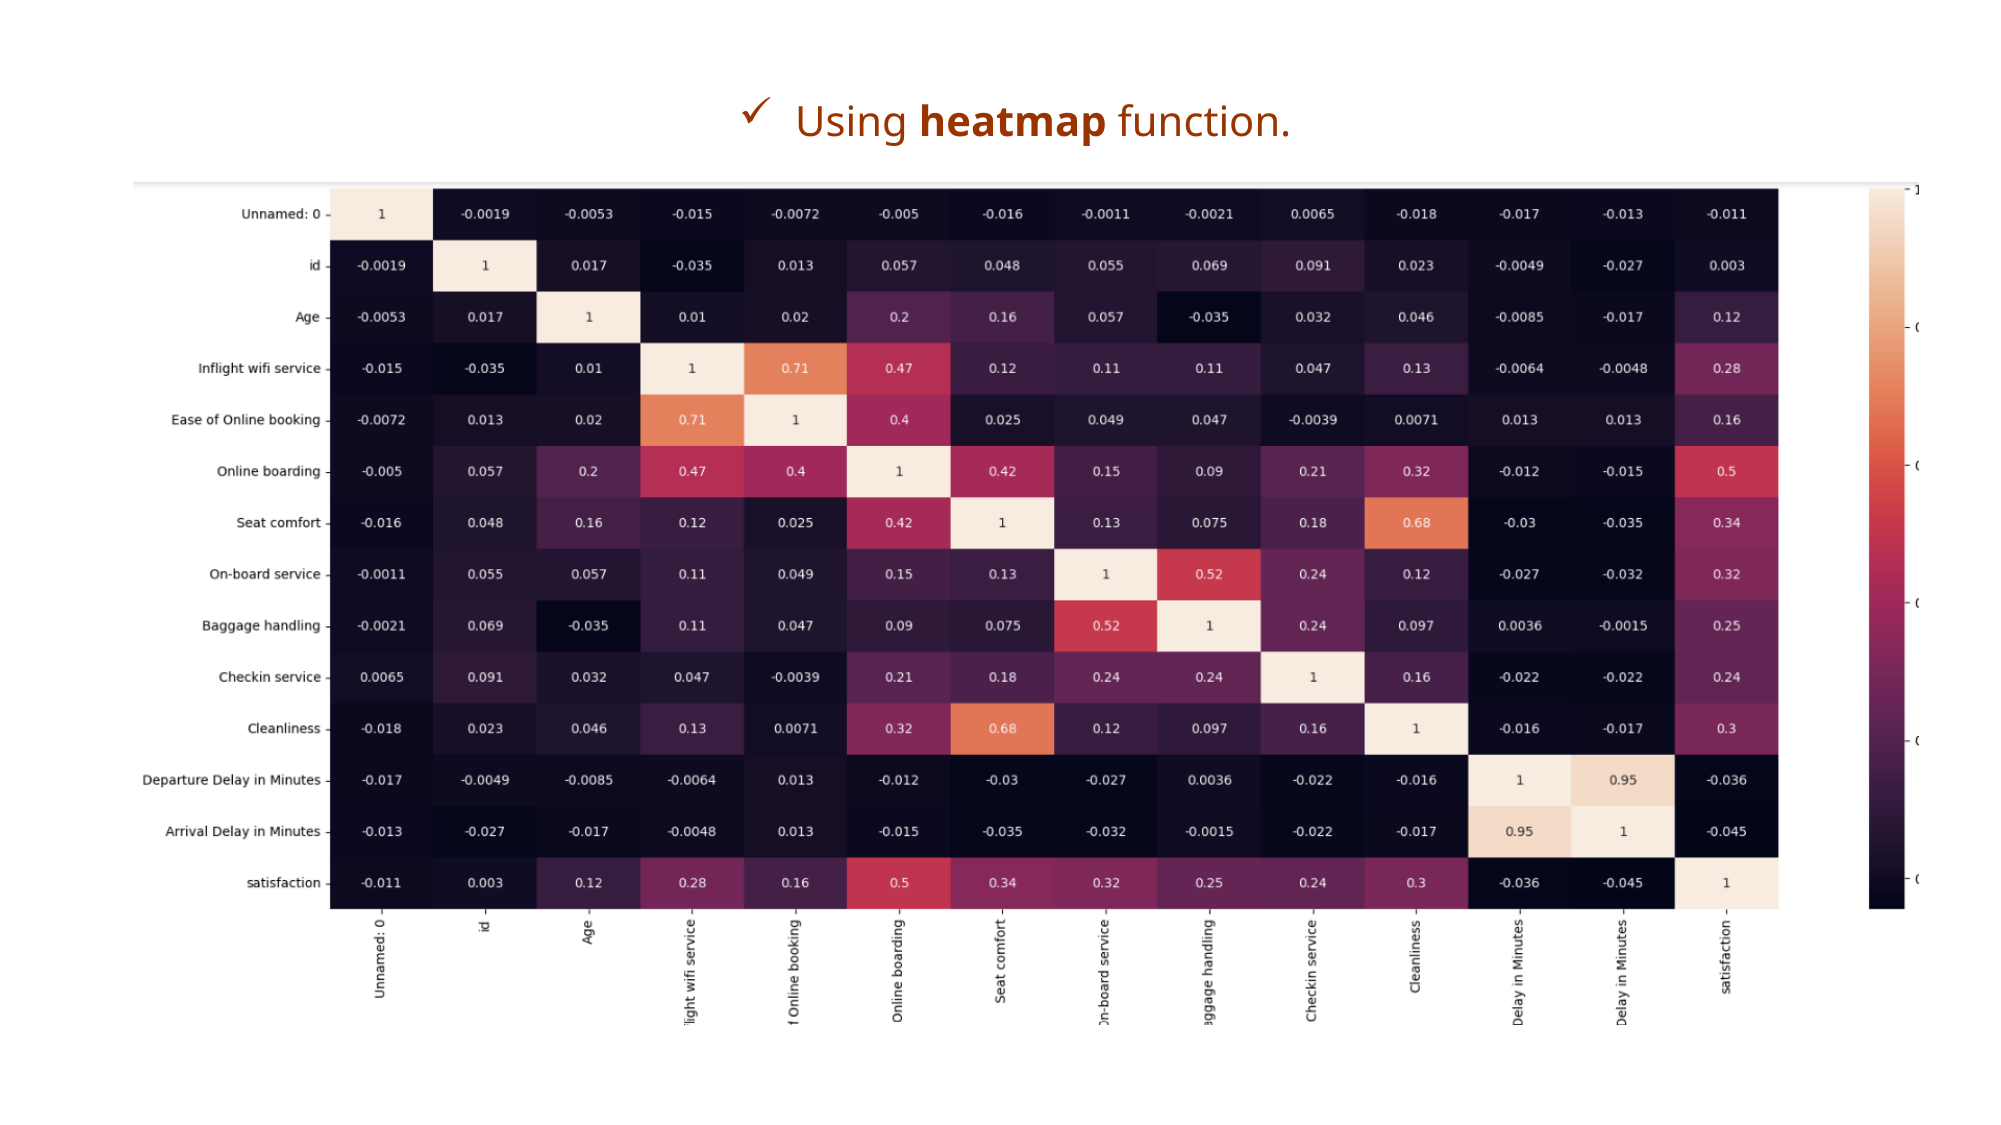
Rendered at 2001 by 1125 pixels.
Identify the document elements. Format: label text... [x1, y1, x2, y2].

text_box Using heatmap function. [724, 86, 1329, 182]
picture [133, 182, 1920, 1025]
